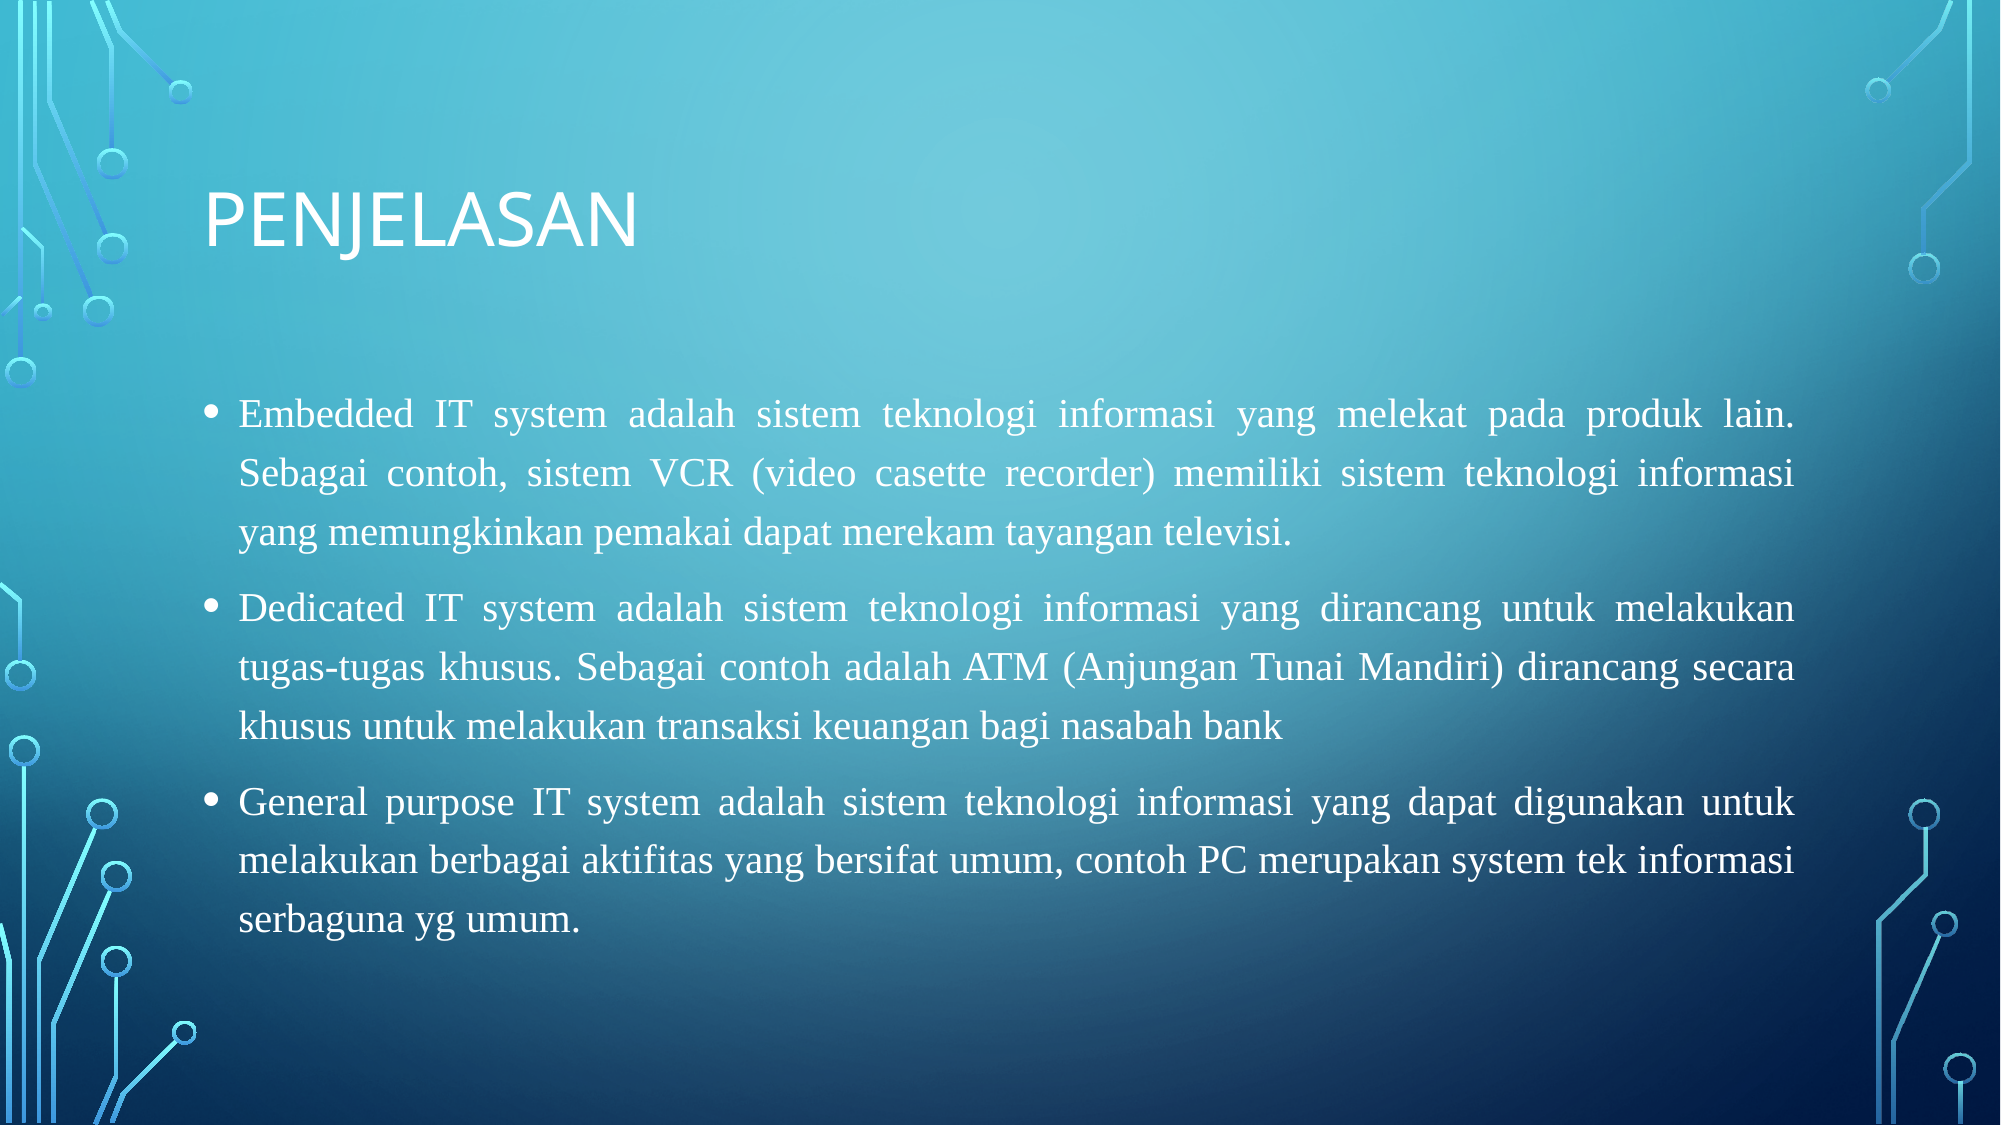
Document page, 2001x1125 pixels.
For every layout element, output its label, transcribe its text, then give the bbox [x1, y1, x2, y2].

title penjelasan [187, 101, 1813, 344]
list Embedded IT system adalah sistem teknologi informasi yang melekat pada produk lain. Sebagai contoh, sistem VCR (video casette recorder) memiliki sistem teknologi informasi yang memungkinkan pemakai dapat merekam tayangan televisi. Dedicated IT system adalah sistem teknologi informasi yang dirancang untuk melakukan tugas-tugas khusus. Sebagai contoh adalah ATM (Anjungan Tunai Mandiri) dirancang secara khusus untuk melakukan transaksi keuangan bagi nasabah bank General purpose IT system adalah sistem teknologi informasi yang dapat digunakan untuk melakukan berbagai aktifitas yang bersifat umum, contoh PC merupakan system tek informasi serbaguna yg umum. [187, 369, 1813, 950]
